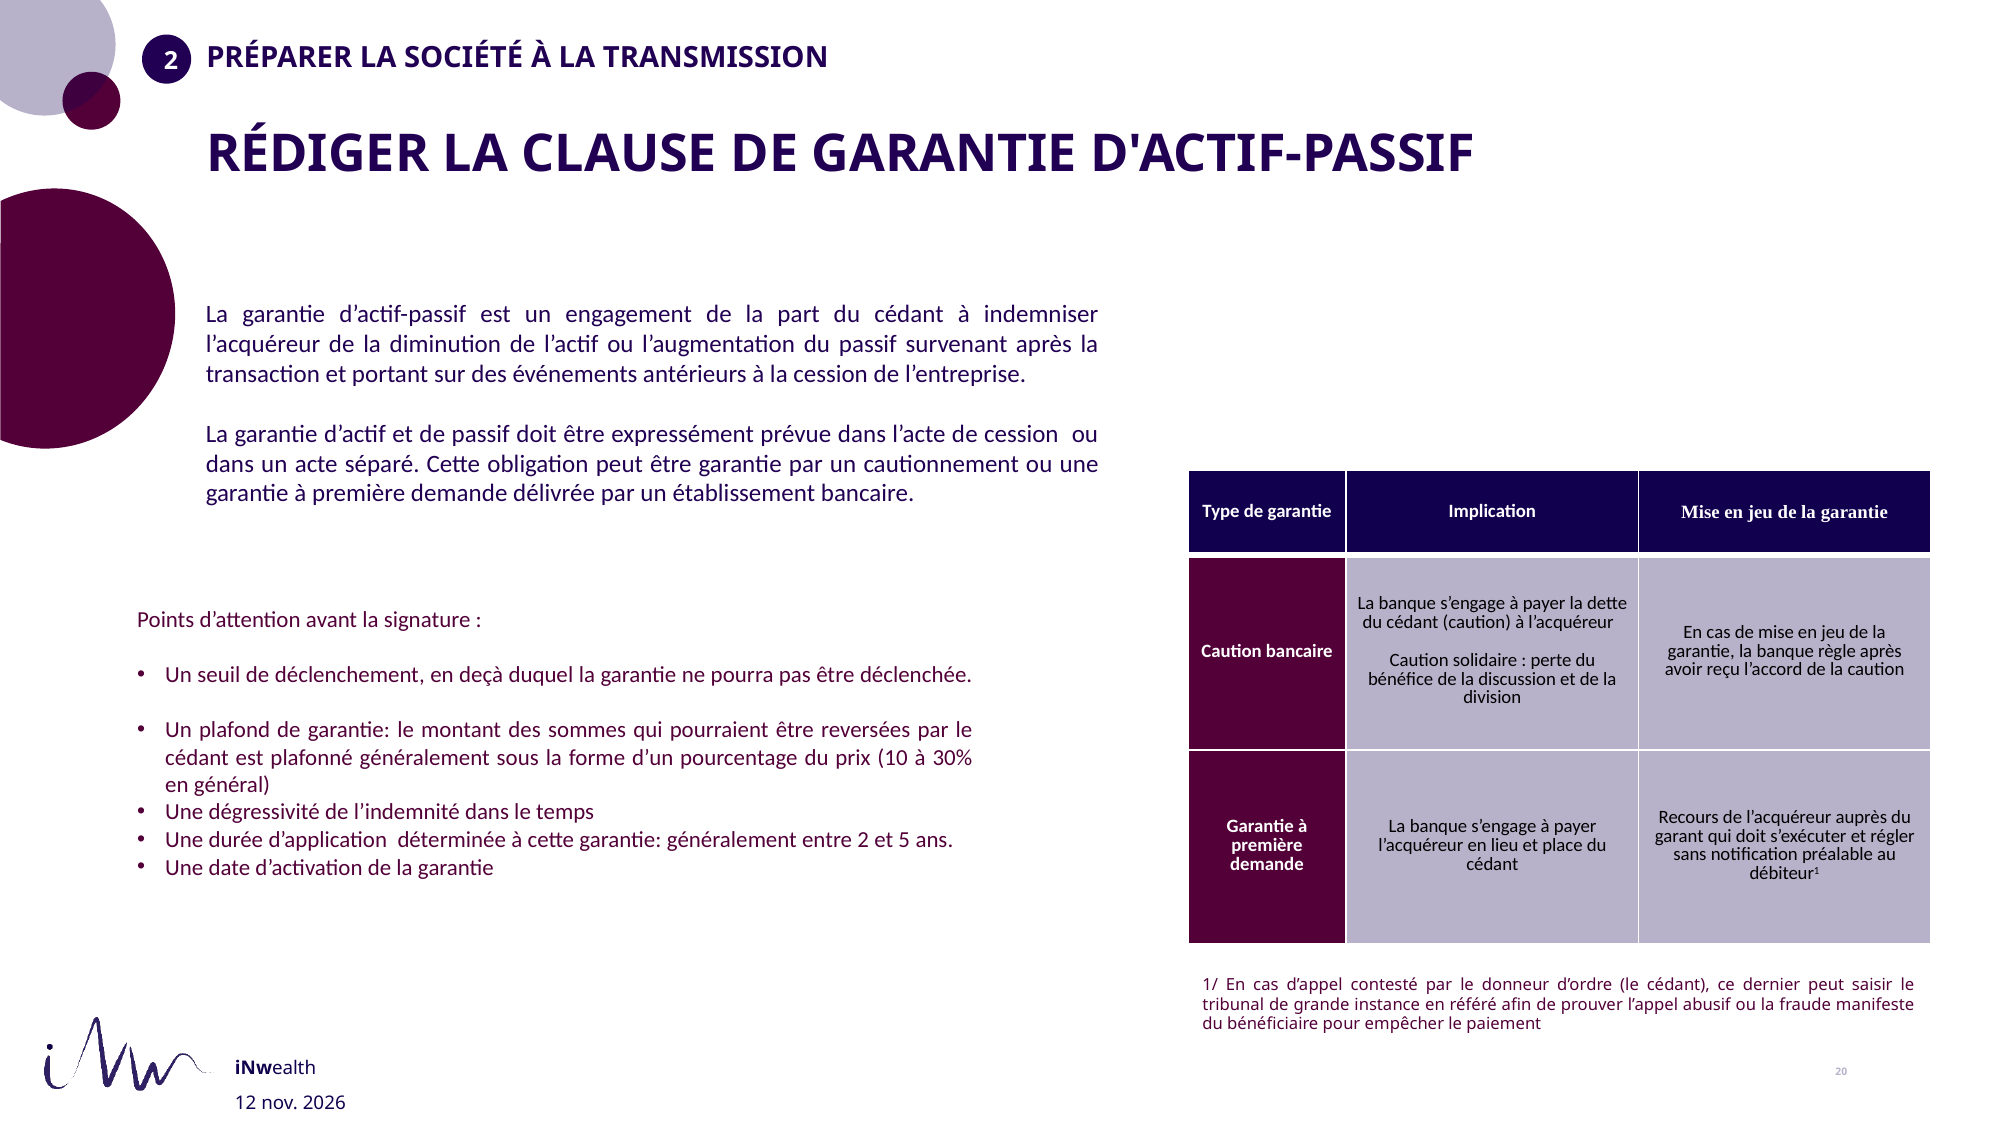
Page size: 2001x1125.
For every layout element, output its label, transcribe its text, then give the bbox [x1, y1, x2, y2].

table_cell Caution bancaire [1189, 558, 1345, 749]
text_box La garantie d’actif-passif est un engagement de la part du cédant à indemniser l’acquéreur de la diminution de l’actif ou l’augmentation du passif survenant après la transaction et portant sur des événements antérieurs à la cession de l’entreprise. La garantie d’actif et de passif doit être expressément prévue dans l’acte de cession ou dans un acte séparé. Cette obligation peut être garantie par un cautionnement ou une garantie à première demande délivrée par un établissement bancaire. [191, 289, 1116, 515]
table_cell Recours de l’acquéreur auprès du garant qui doit s’exécuter et régler sans notification préalable au débiteur1 [1639, 751, 1930, 943]
text_box Points d’attention avant la signature : Un seuil de déclenchement, en deçà duquel la garantie ne pourra pas être déclenchée. Un plafond de garantie: le montant des sommes qui pourraient être reversées par le cédant est plafonné généralement sous la forme d’un pourcentage du prix (10 à 30% en général) Une dégressivité de l’indemnité dans le temps Une durée d’application déterminée à cette garantie: généralement entre 2 et 5 ans. Une date d’activation de la garantie [122, 597, 989, 915]
title RÉDIGER LA CLAUSE DE GARANTIE D'ACTIF-PASSIF [191, 100, 1846, 210]
table_header Implication [1347, 471, 1638, 552]
table_cell La banque s’engage à payer l’acquéreur en lieu et place du cédant [1347, 751, 1638, 943]
table_cell En cas de mise en jeu de la garantie, la banque règle après avoir reçu l’accord de la caution [1639, 558, 1930, 749]
table_header Mise en jeu de la garantie [1639, 471, 1930, 552]
list PRÉPARER LA SOCIÉTÉ À LA TRANSMISSION [191, 34, 1389, 82]
table_header Type de garantie [1189, 471, 1345, 552]
picture [15, 1001, 232, 1123]
table_cell La banque s’engage à payer la dette du cédant (caution) à l’acquéreur Caution solidaire : perte du bénéfice de la discussion et de la division [1347, 558, 1638, 749]
table_cell Garantie à première demande [1189, 751, 1345, 943]
text_box 1/ En cas d’appel contesté par le donneur d’ordre (le cédant), ce dernier peut saisir le tribunal de grande instance en référé afin de prouver l’appel abusif ou la fraude manifeste du bénéficiaire pour empêcher le paiement [1187, 966, 1931, 1062]
